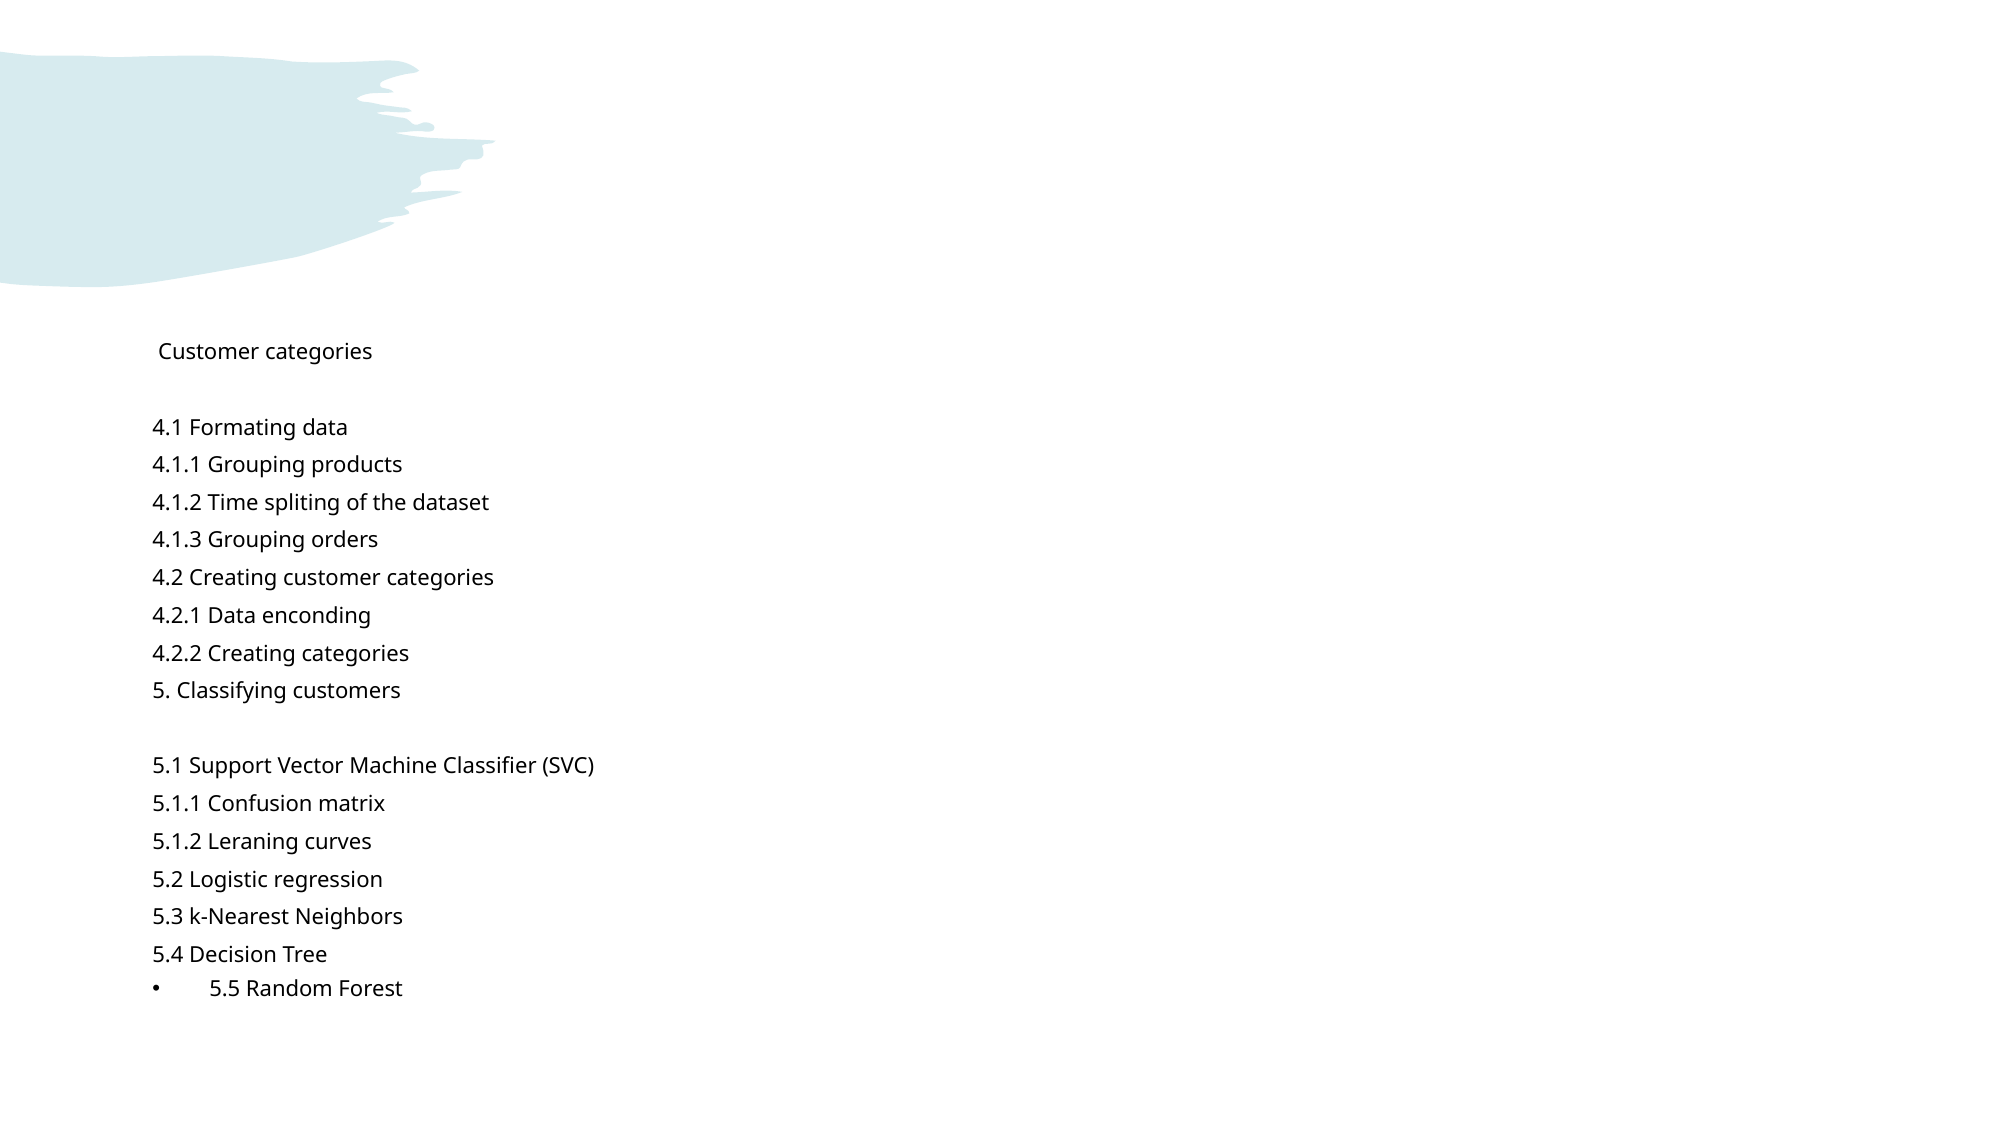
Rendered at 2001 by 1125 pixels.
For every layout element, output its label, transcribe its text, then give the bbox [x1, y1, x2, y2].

list Customer categories 4.1 Formating data 4.1.1 Grouping products 4.1.2 Time spliting of the dataset 4.1.3 Grouping orders 4.2 Creating customer categories 4.2.1 Data enconding 4.2.2 Creating categories 5. Classifying customers 5.1 Support Vector Machine Classifier (SVC) 5.1.1 Confusion matrix 5.1.2 Leraning curves 5.2 Logistic regression 5.3 k-Nearest Neighbors 5.4 Decision Tree 5.5 Random Forest [137, 329, 1863, 1013]
